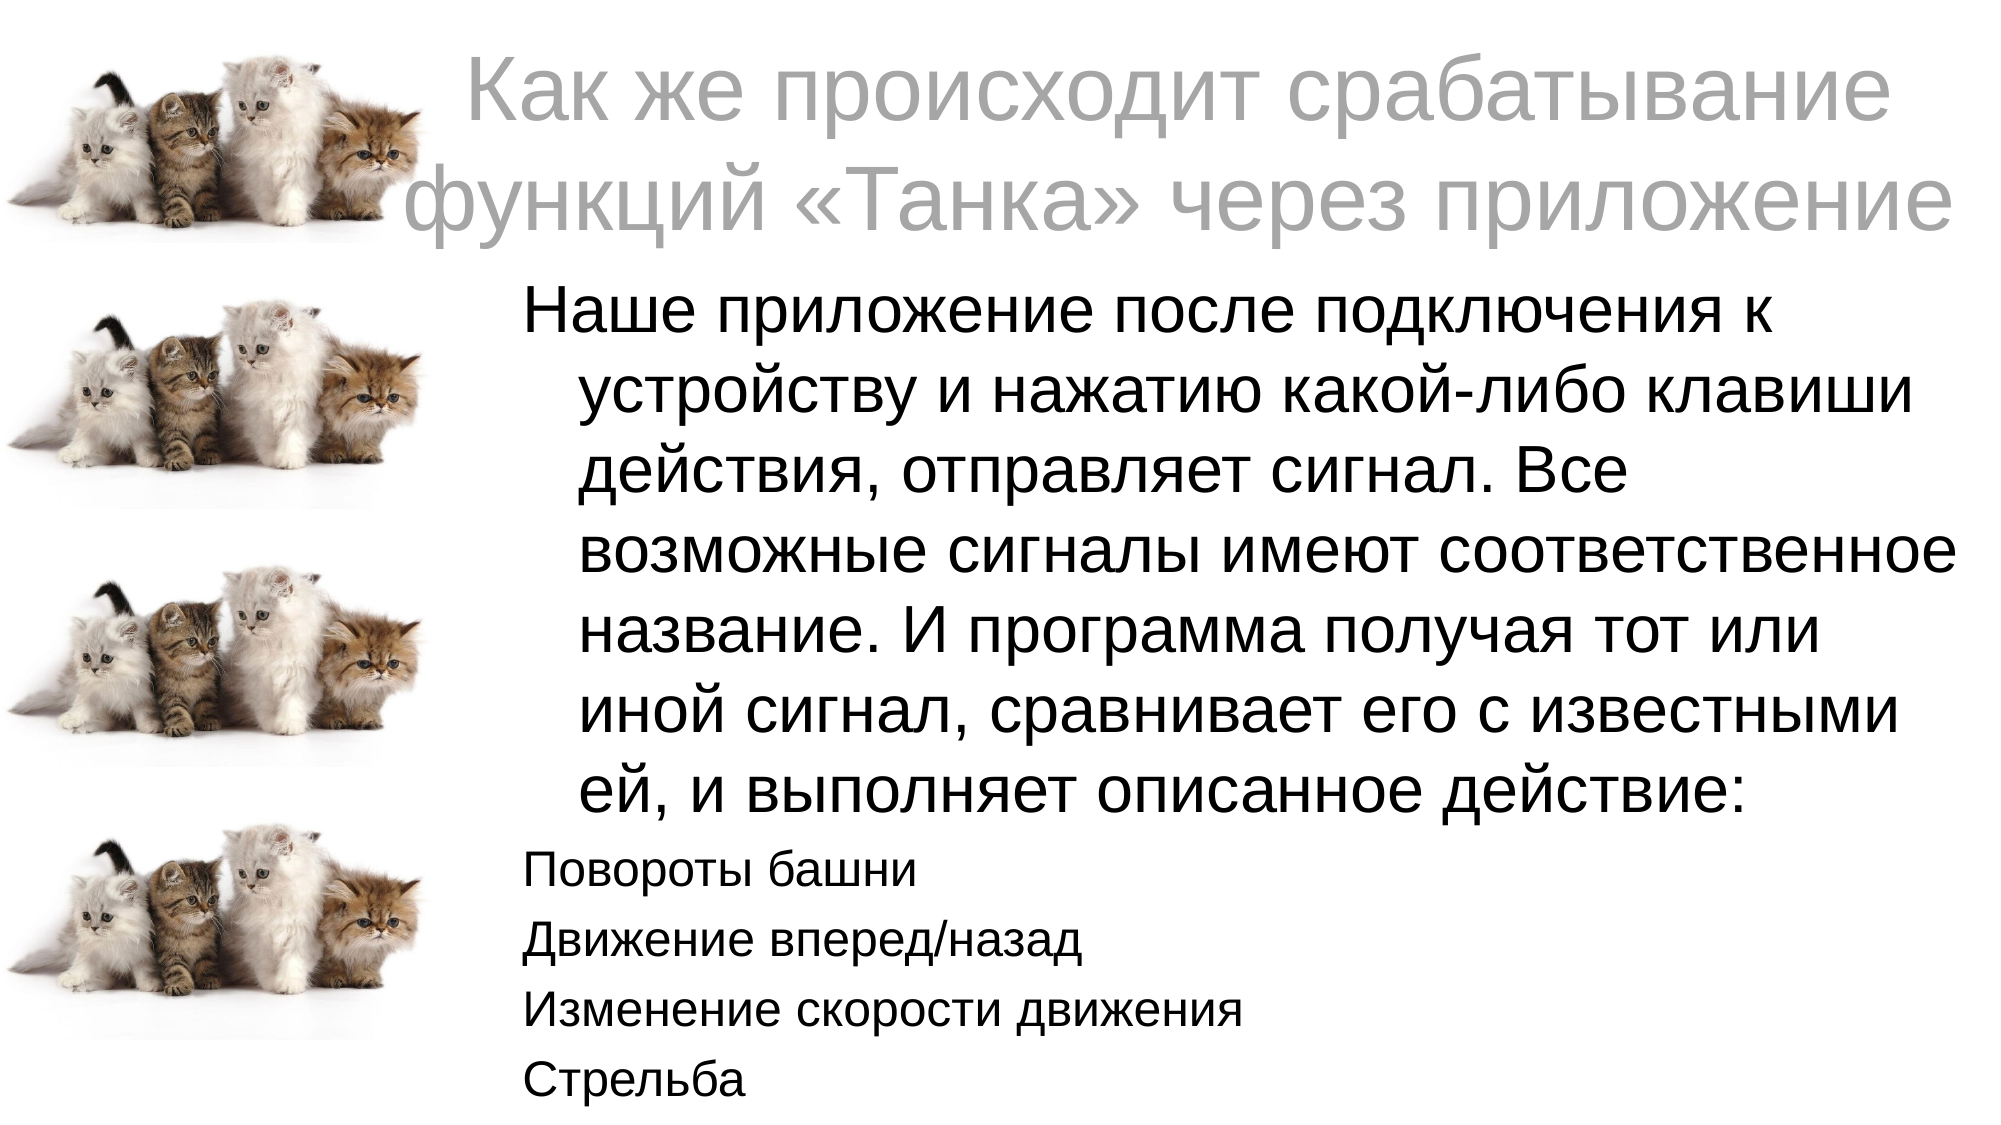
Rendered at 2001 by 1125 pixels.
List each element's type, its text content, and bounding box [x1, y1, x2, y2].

picture [0, 0, 435, 1040]
list Наше приложение после подключения к устройству и нажатию какой-либо клавиши действия, отправляет сигнал. Все возможные сигналы имеют соответственное название. И программа получая тот или иной сигнал, сравнивает его с известными ей, и выполняет описанное действие: Повороты башни Движение вперед/назад Изменение скорости движения Стрельба [507, 258, 2000, 1100]
title Как же происходит срабатывание функций «Танка» через приложение [435, 44, 2000, 233]
